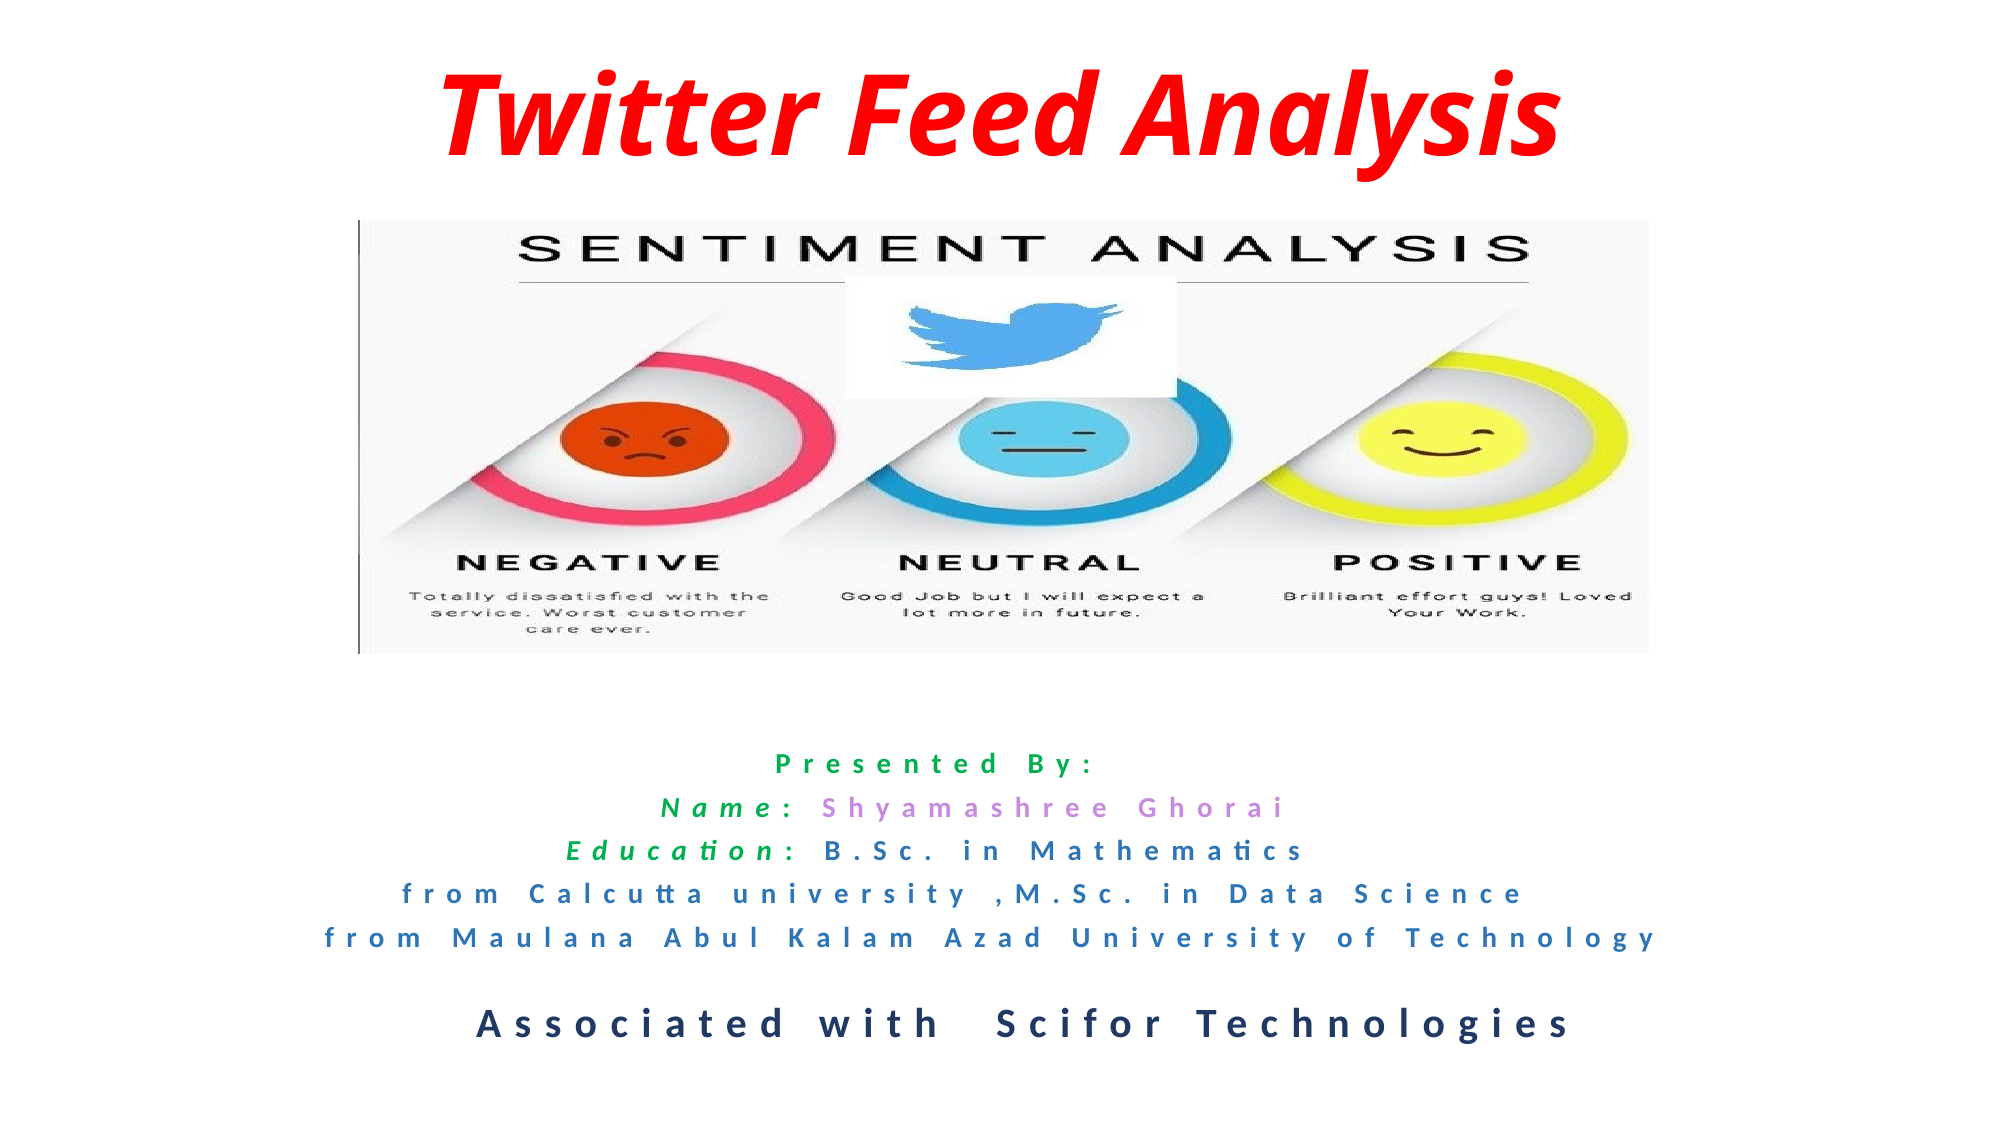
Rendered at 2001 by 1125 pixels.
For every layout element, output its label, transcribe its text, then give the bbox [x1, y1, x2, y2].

subtitle Presented By: Name: Shyamashree Ghorai Education: B.Sc. in Mathematics from Calcutta university ,M.Sc. in Data Science from Maulana Abul Kalam Azad University of Technology [180, 741, 1687, 938]
text_box Associated with Scifor Technologies [141, 938, 1899, 1054]
picture [353, 220, 1657, 654]
title Twitter Feed Analysis [249, 49, 1750, 187]
